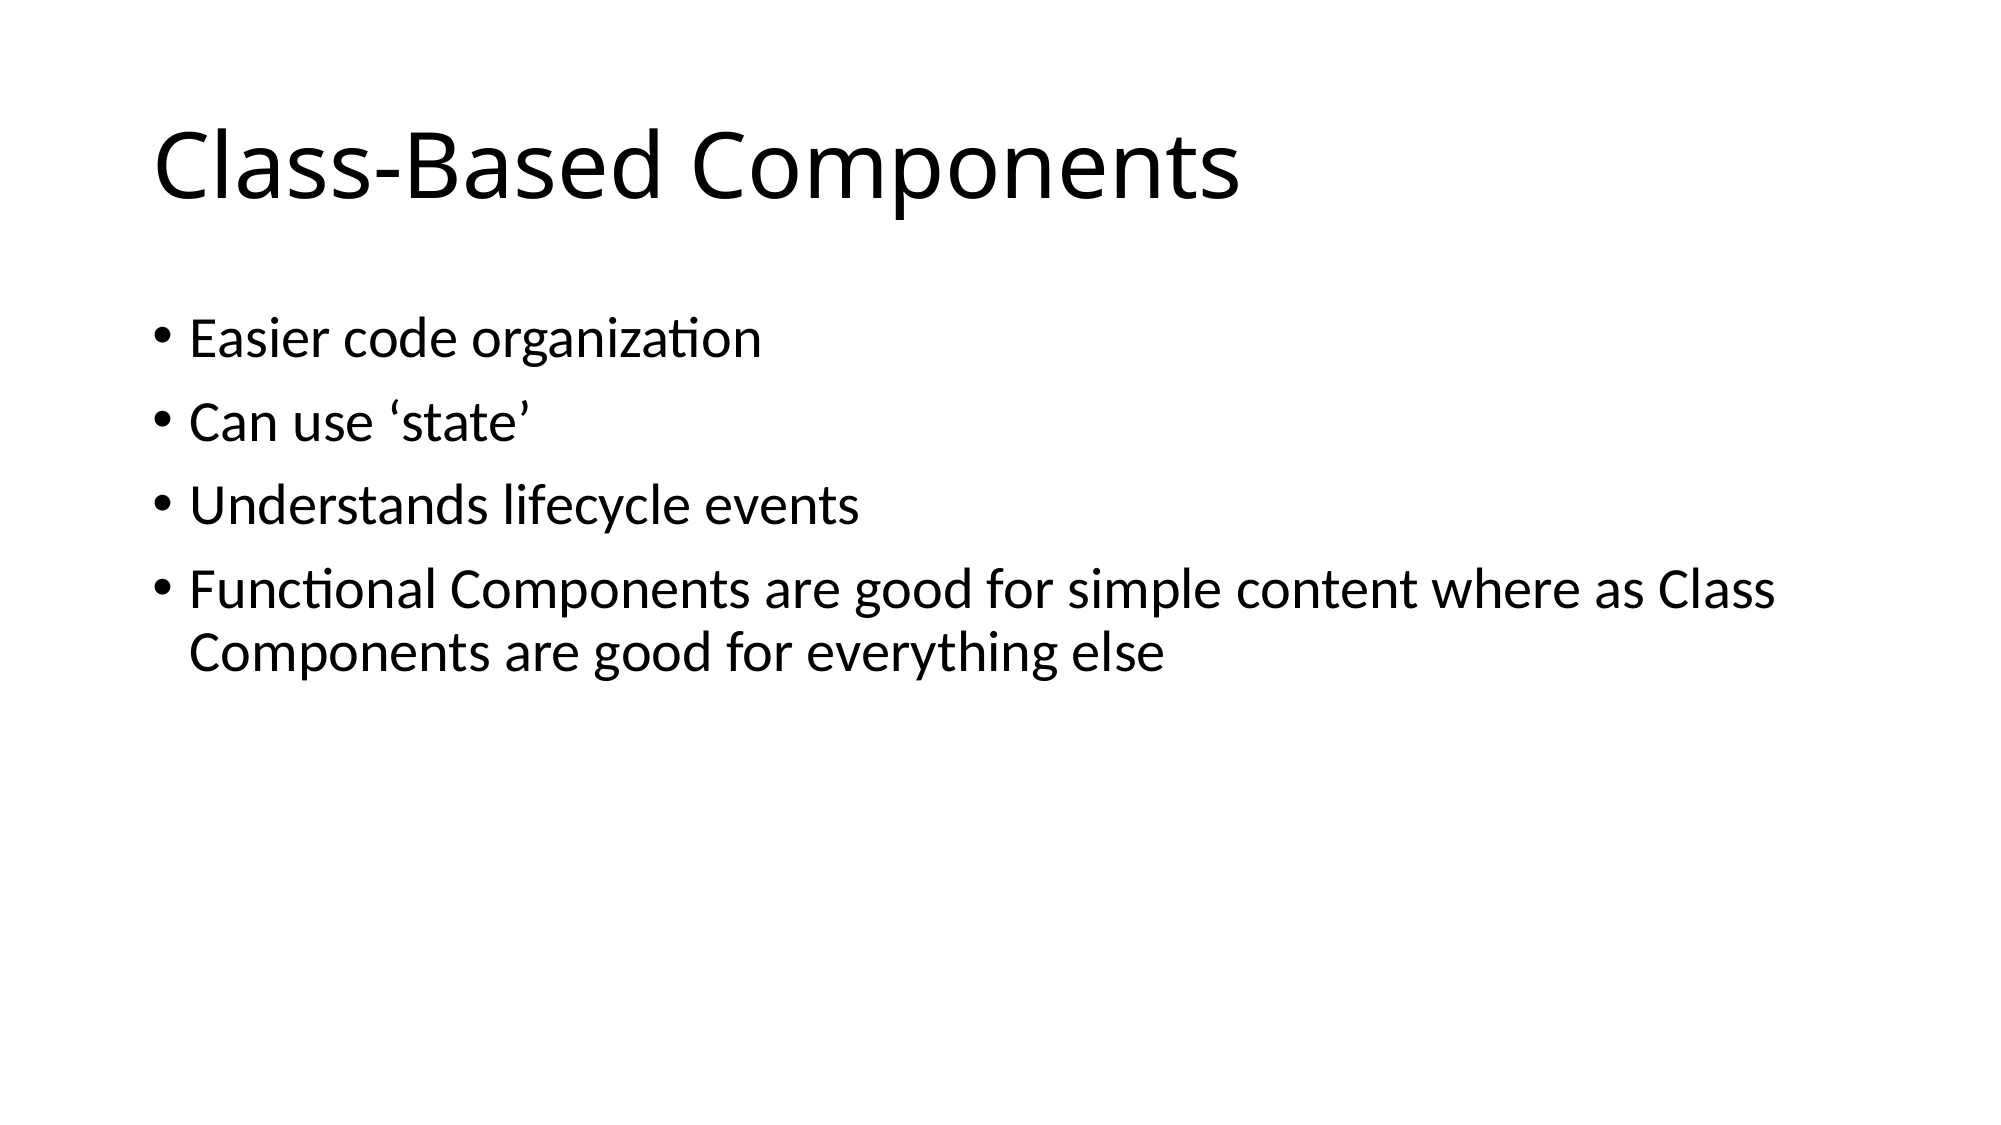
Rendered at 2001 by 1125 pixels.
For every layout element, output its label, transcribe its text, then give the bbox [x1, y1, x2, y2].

list Easier code organization Can use ‘state’ Understands lifecycle events Functional Components are good for simple content where as Class Components are good for everything else [137, 299, 1863, 1014]
title Class-Based Components [137, 59, 1863, 278]
